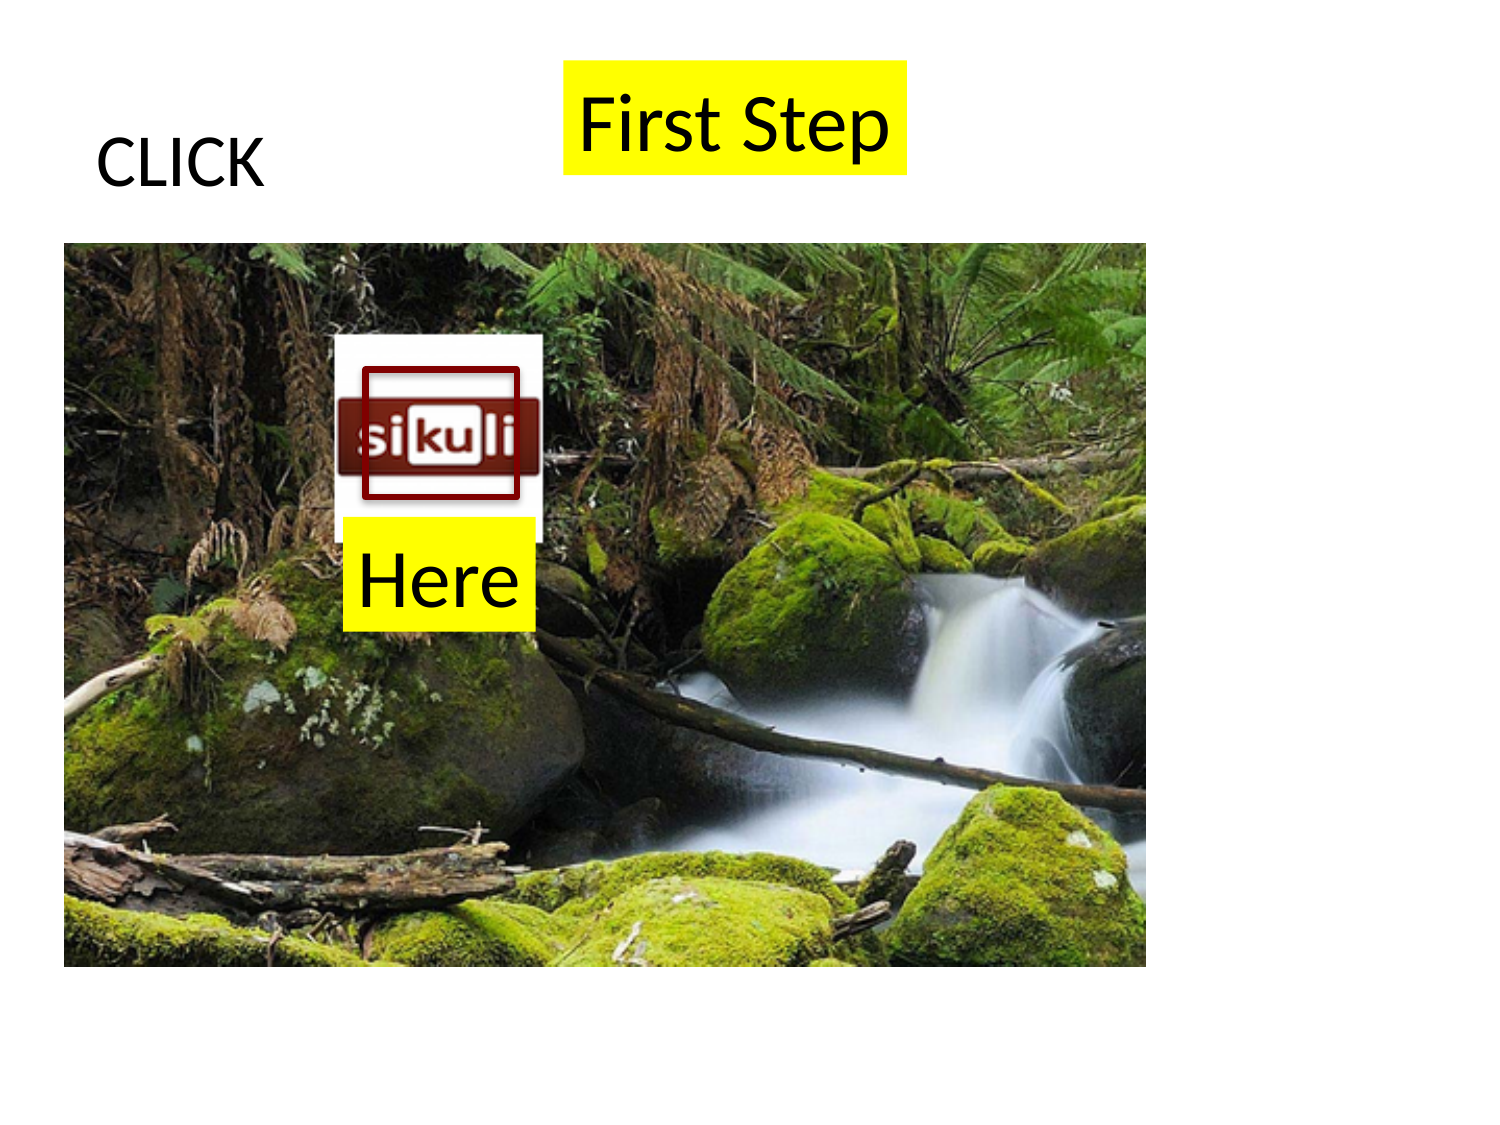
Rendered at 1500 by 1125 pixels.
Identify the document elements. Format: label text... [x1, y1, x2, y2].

text_box CLICK [81, 104, 281, 209]
picture [64, 243, 1147, 967]
text_box First Step [563, 60, 907, 176]
